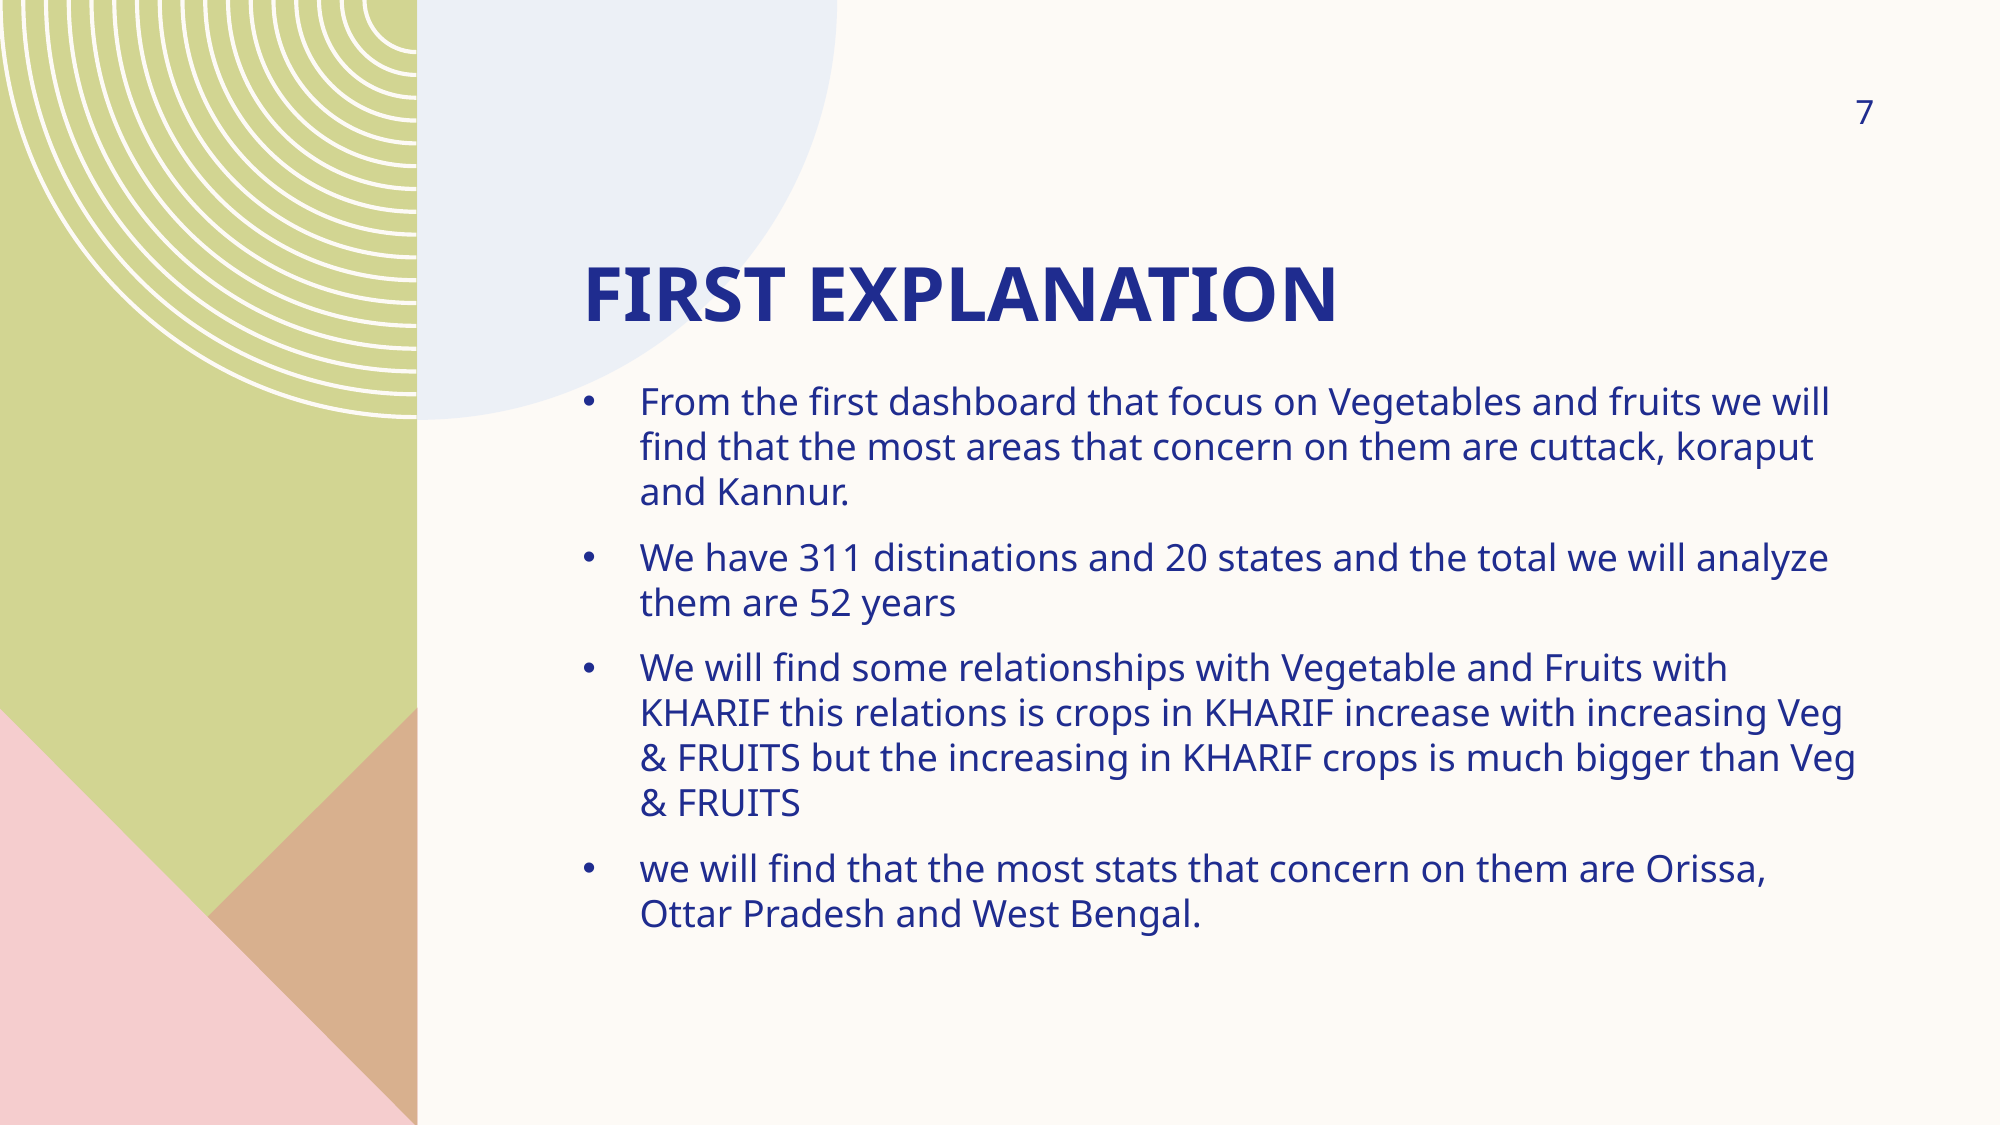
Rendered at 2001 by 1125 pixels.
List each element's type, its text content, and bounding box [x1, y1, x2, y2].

slide_number 7 [1699, 75, 1875, 153]
list From the first dashboard that focus on Vegetables and fruits we will find that the most areas that concern on them are cuttack, koraput and Kannur. We have 311 distinations and 20 states and the total we will analyze them are 52 years We will find some relationships with Vegetable and Fruits with KHARIF this relations is crops in KHARIF increase with increasing Veg & FRUITS but the increasing in KHARIF crops is much bigger than Veg & FRUITS we will find that the most stats that concern on them are Orissa, Ottar Pradesh and West Bengal. [567, 377, 1875, 952]
title First Explanation [567, 173, 1875, 337]
